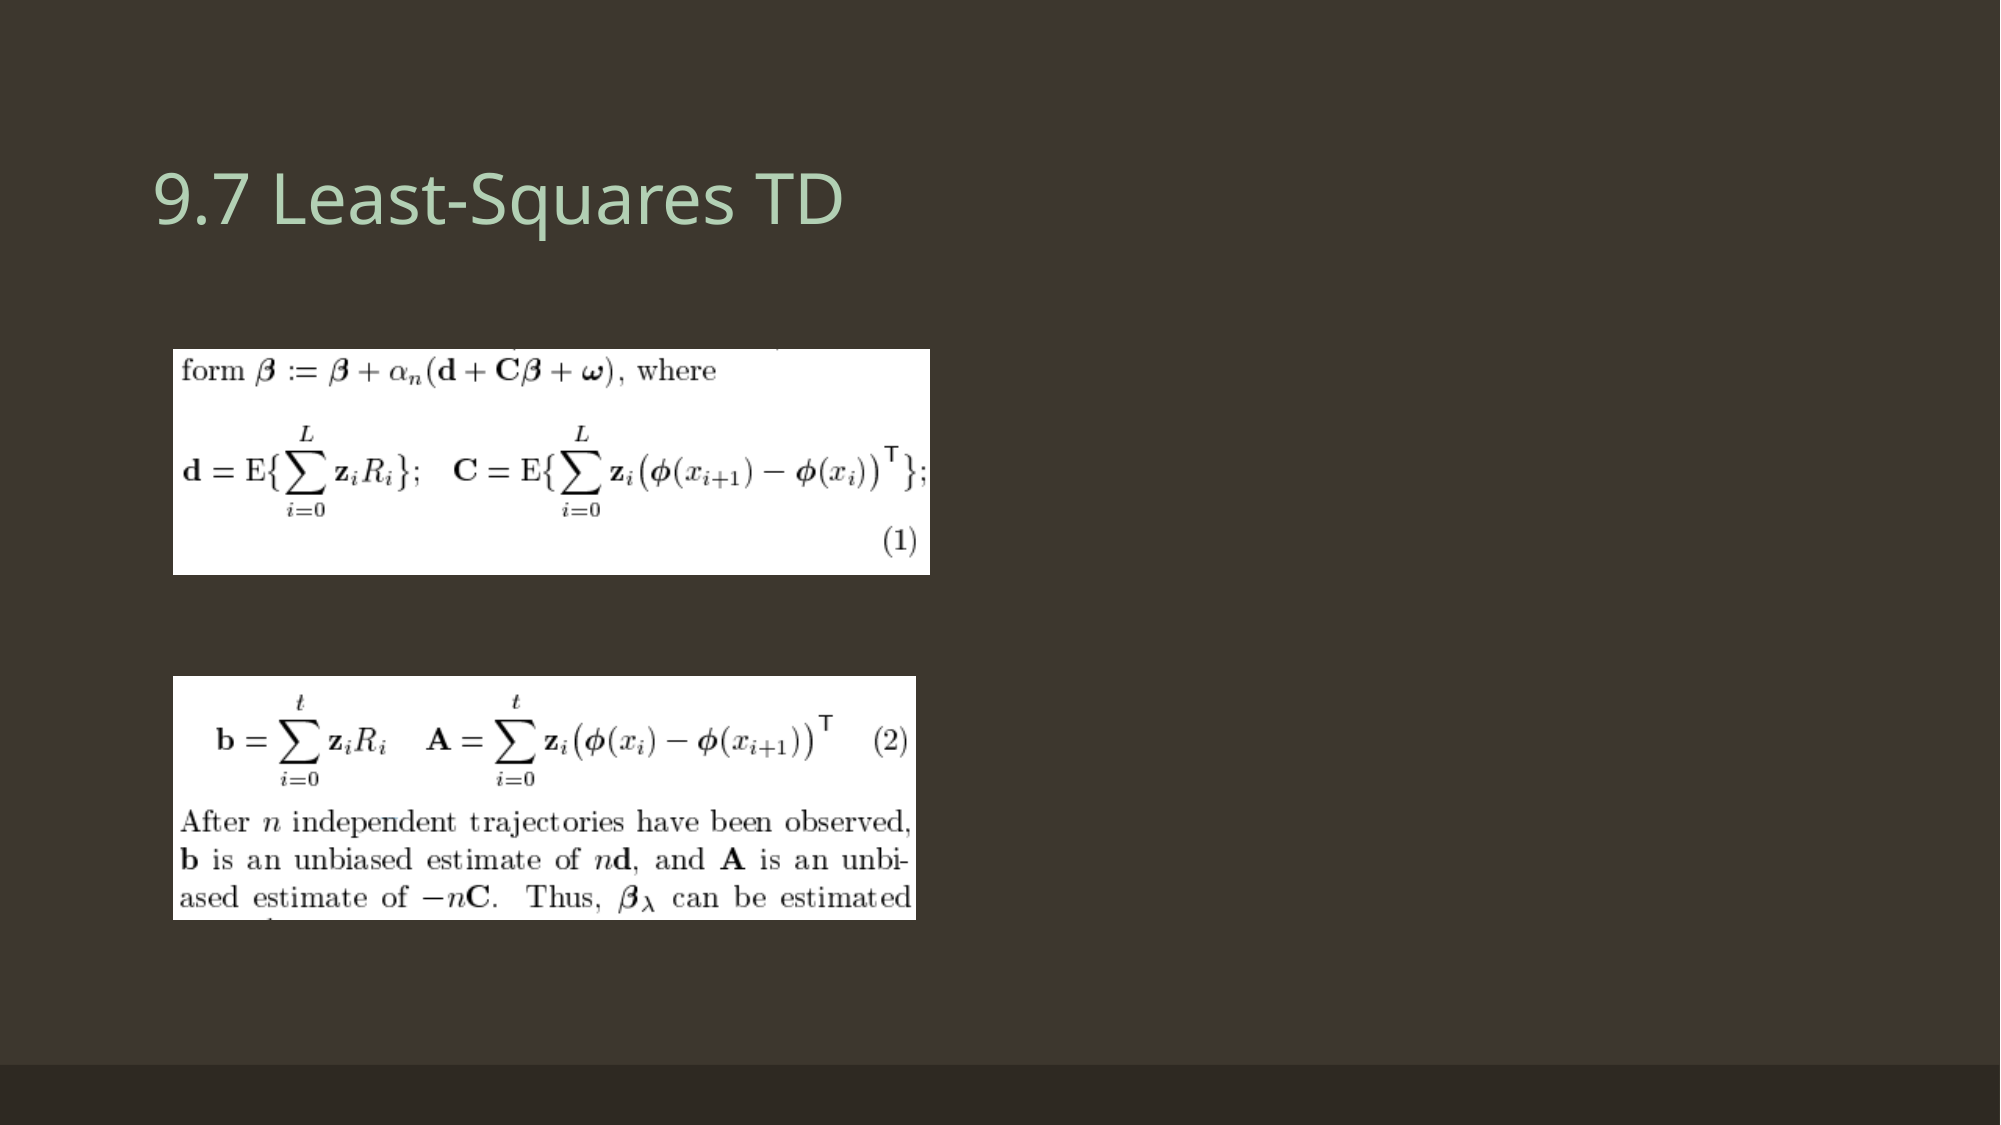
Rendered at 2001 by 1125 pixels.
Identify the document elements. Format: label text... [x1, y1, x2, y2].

picture [173, 349, 930, 575]
title 9.7 Least-Squares TD [137, 59, 1863, 248]
picture [173, 676, 916, 920]
